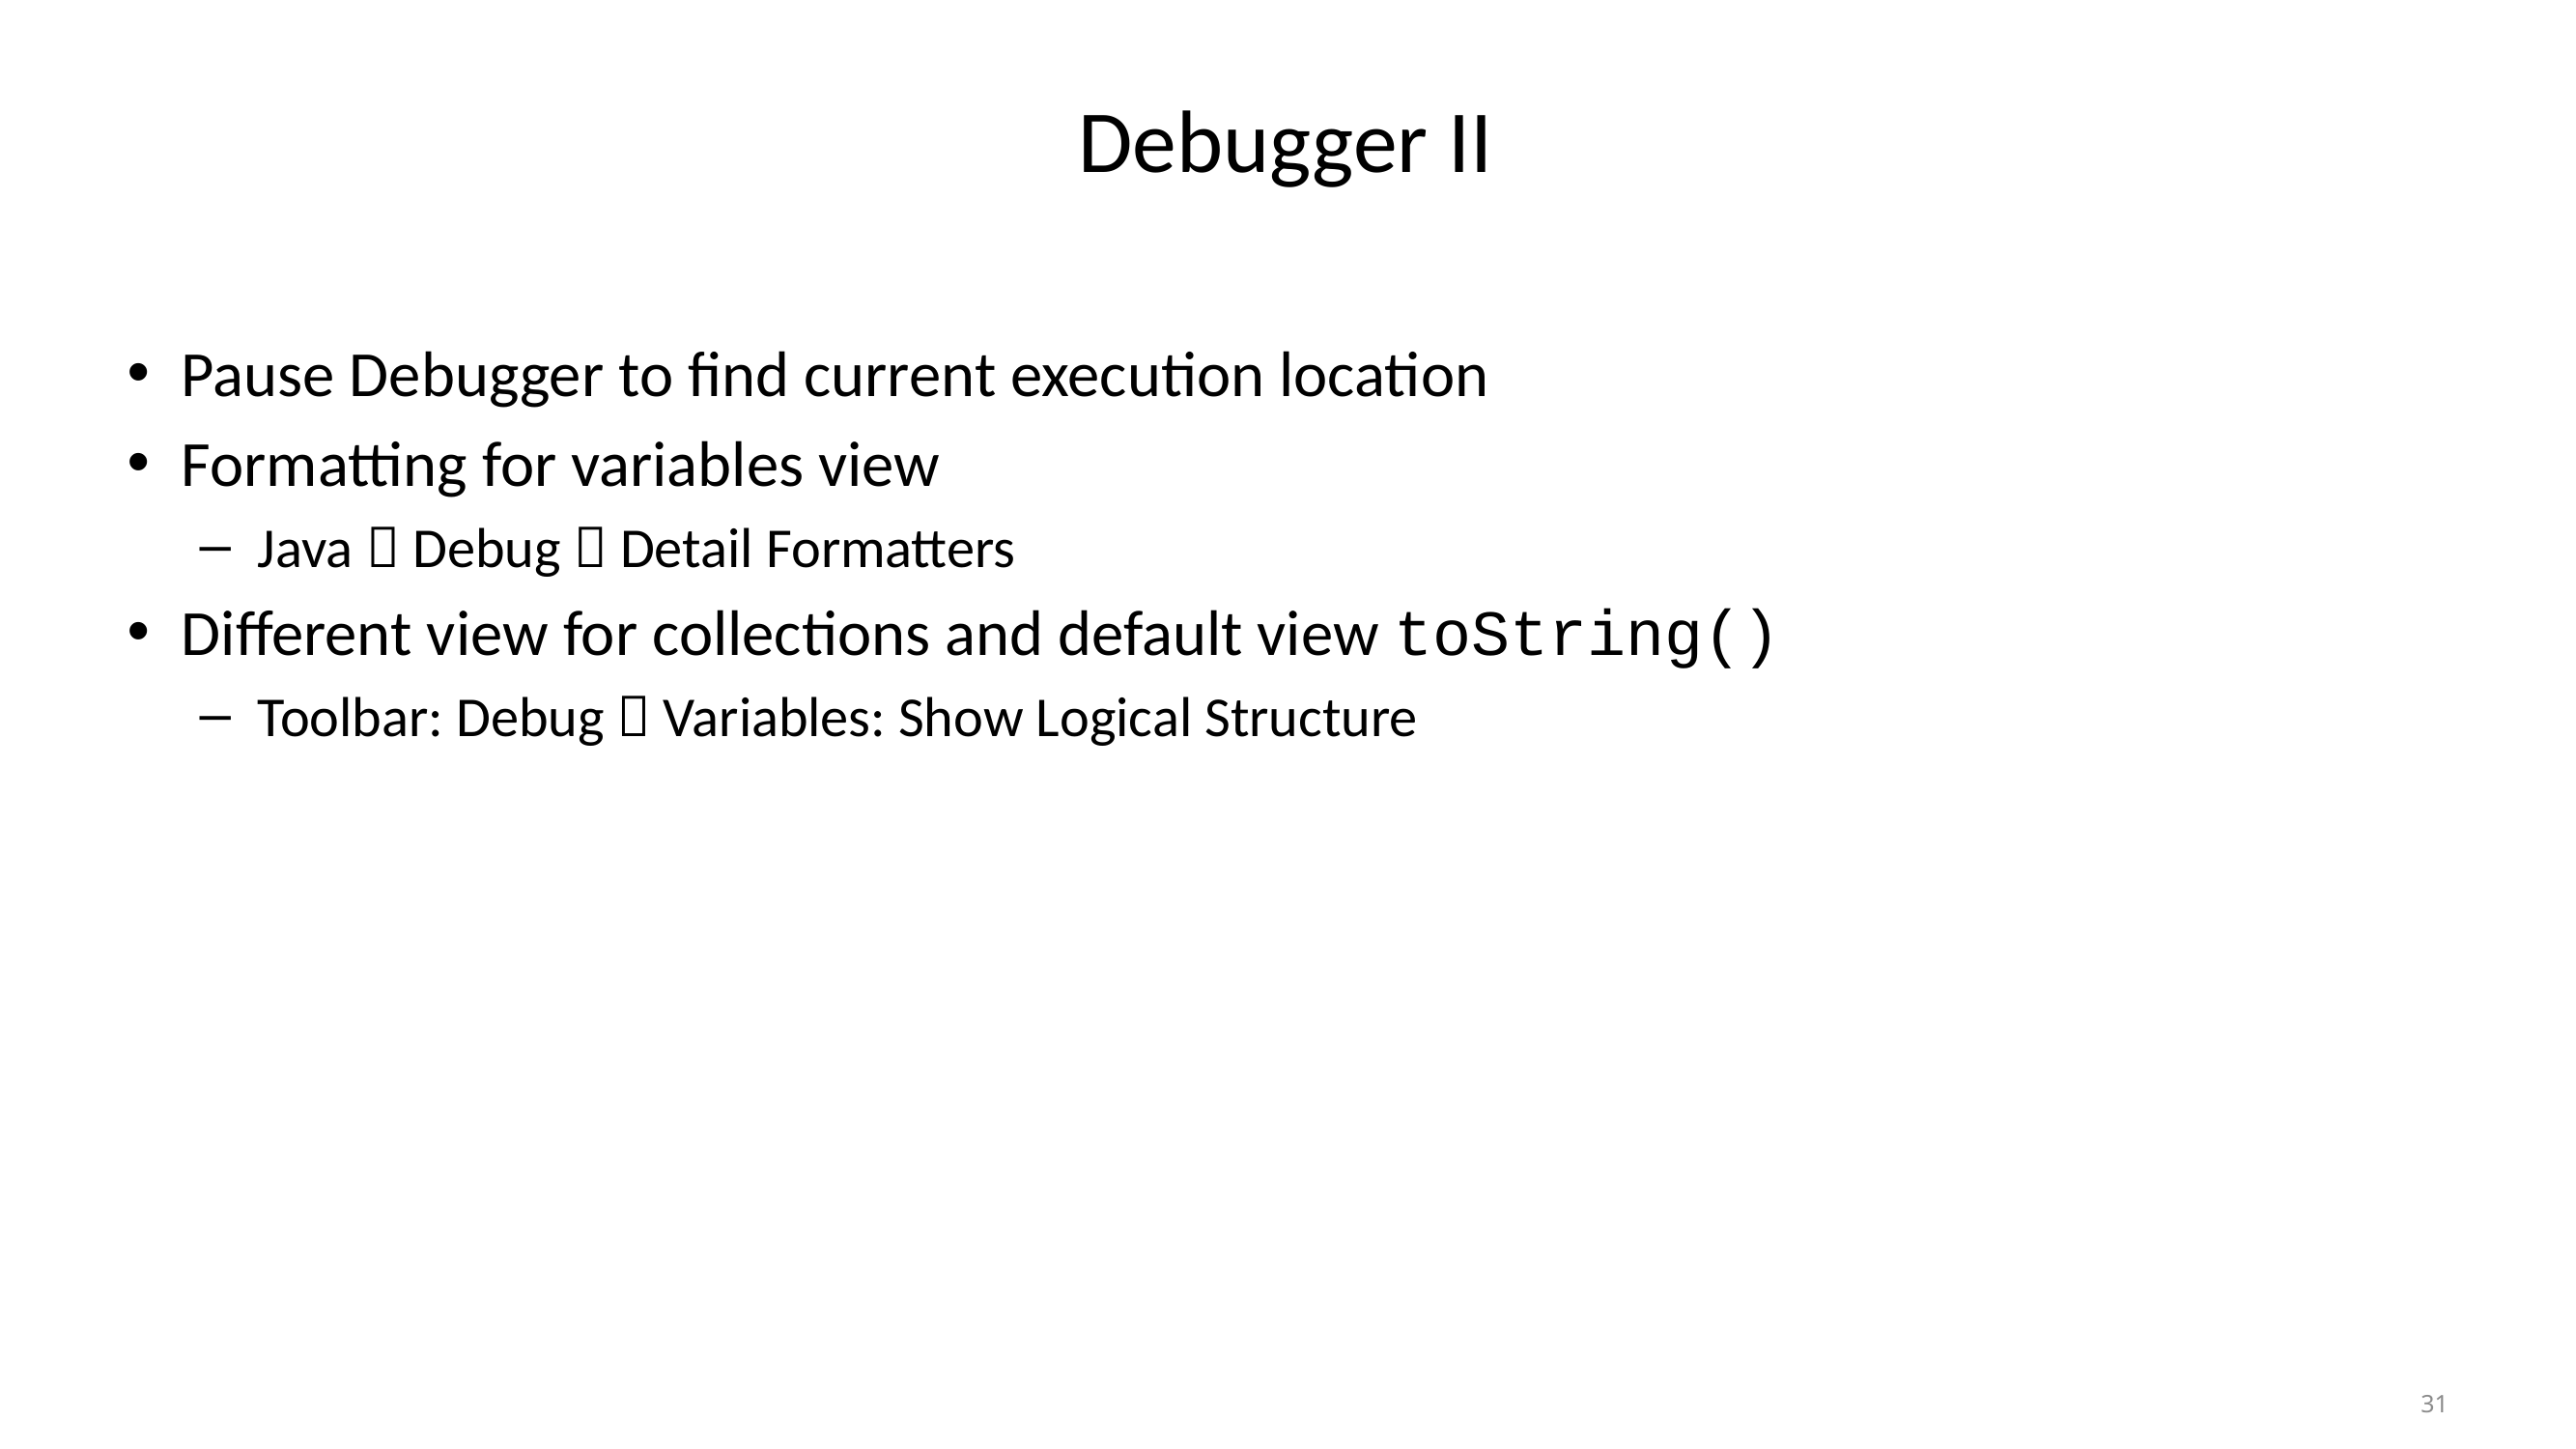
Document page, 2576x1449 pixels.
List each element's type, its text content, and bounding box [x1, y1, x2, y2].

slide_number 31 [1861, 1366, 2463, 1443]
title Debugger II [41, 18, 2532, 256]
list Pause Debugger to find current execution location Formatting for variables view Java  Debug  Detail Formatters Different view for collections and default view toString() Toolbar: Debug  Variables: Show Logical Structure [112, 325, 2463, 1290]
